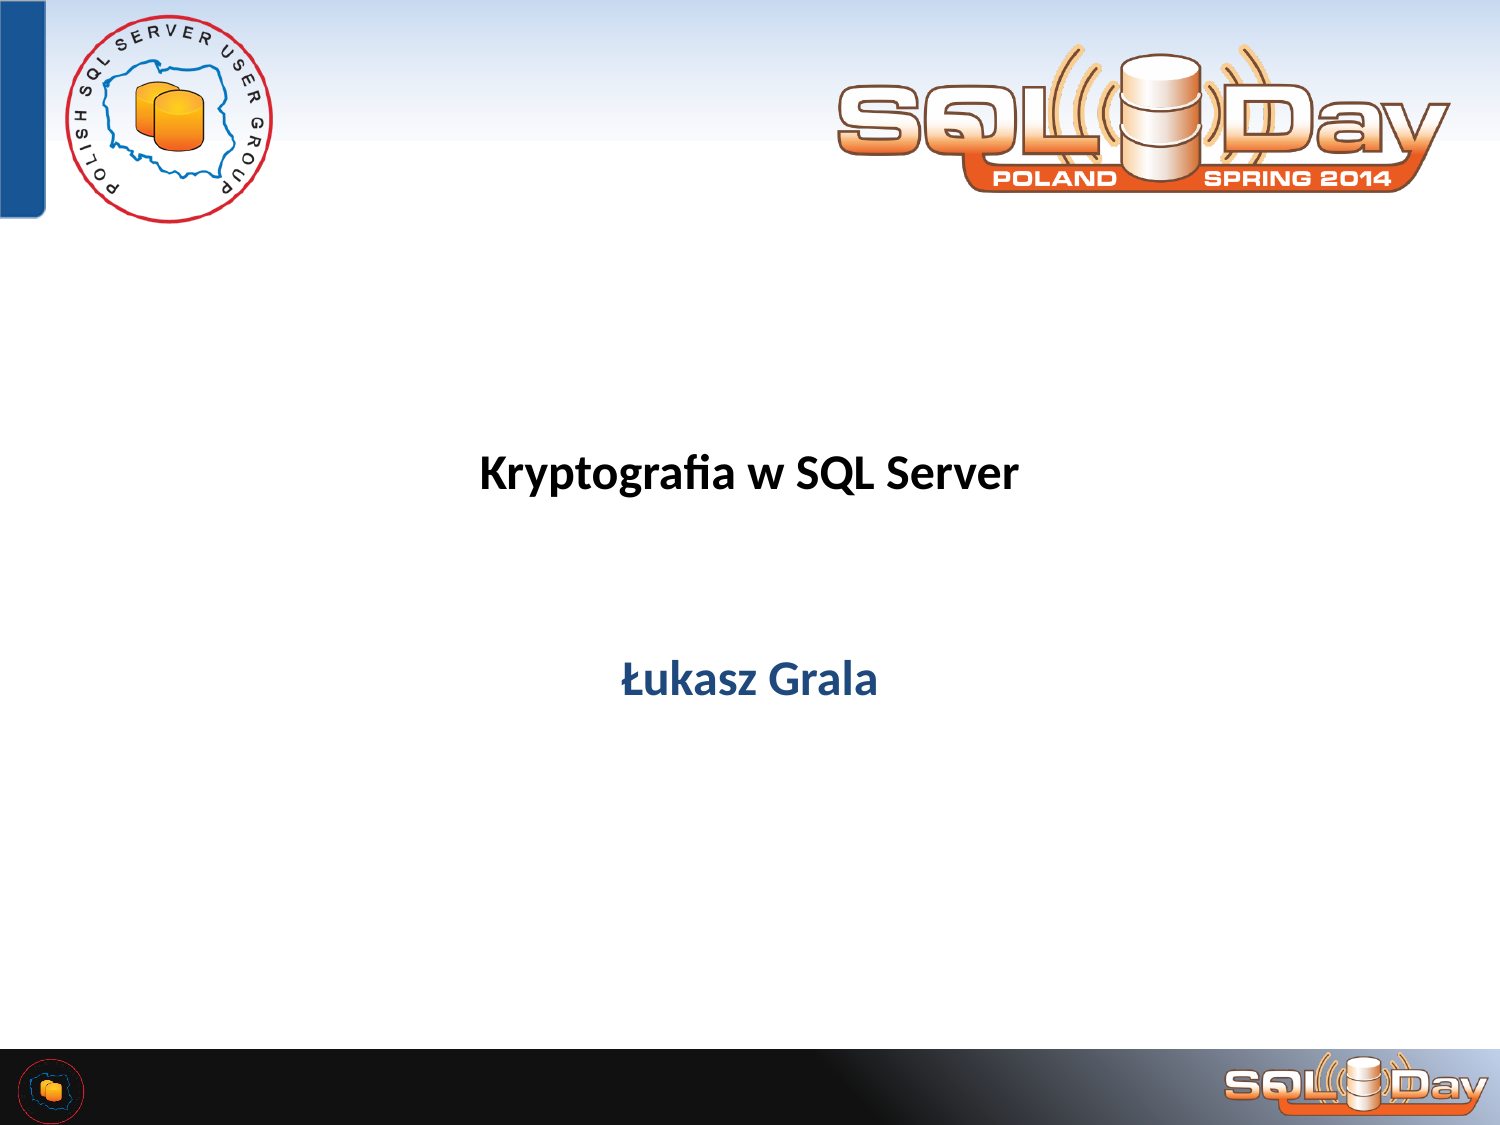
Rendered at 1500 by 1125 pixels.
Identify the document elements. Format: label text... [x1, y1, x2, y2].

title Kryptografia w SQL Server [112, 349, 1388, 591]
picture [1224, 1052, 1489, 1116]
subtitle Łukasz Grala [225, 637, 1275, 925]
picture [837, 44, 1451, 193]
picture [16, 1057, 85, 1125]
picture [62, 11, 276, 226]
picture [0, 0, 46, 219]
